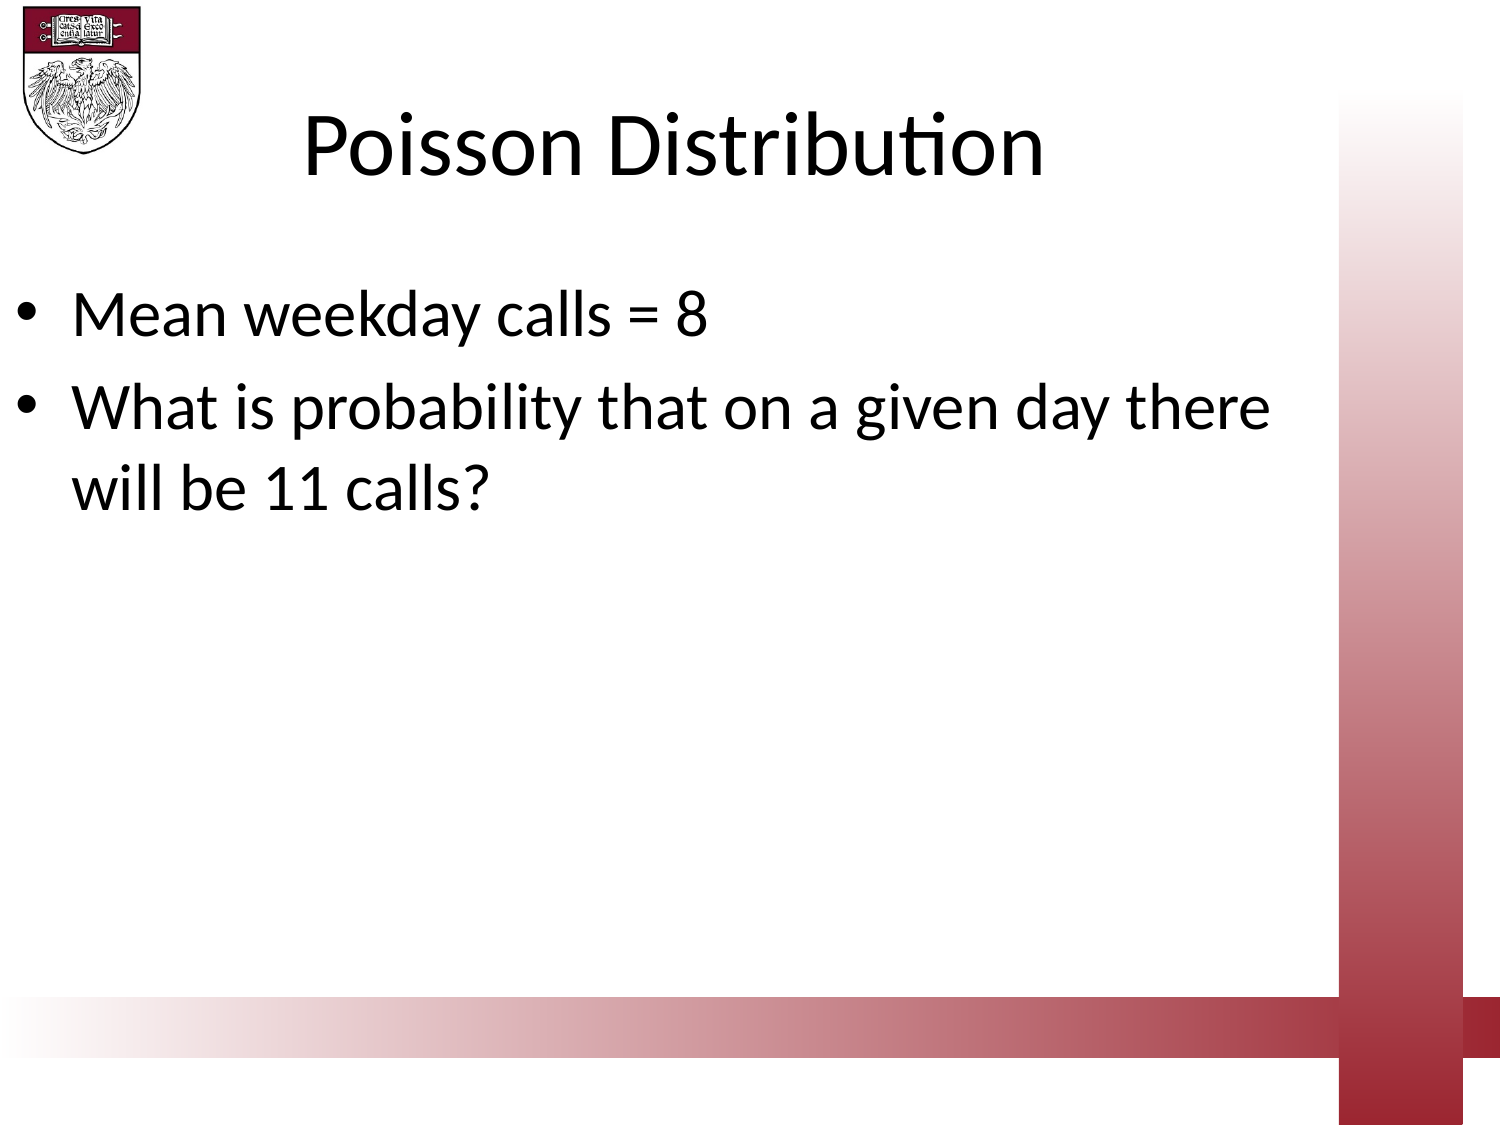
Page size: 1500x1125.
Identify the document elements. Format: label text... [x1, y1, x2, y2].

list Mean weekday calls = 8 What is probability that on a given day there will be 11 calls? [0, 262, 1350, 1005]
picture [0, 0, 163, 45]
title Poisson Distribution [0, 45, 1350, 233]
